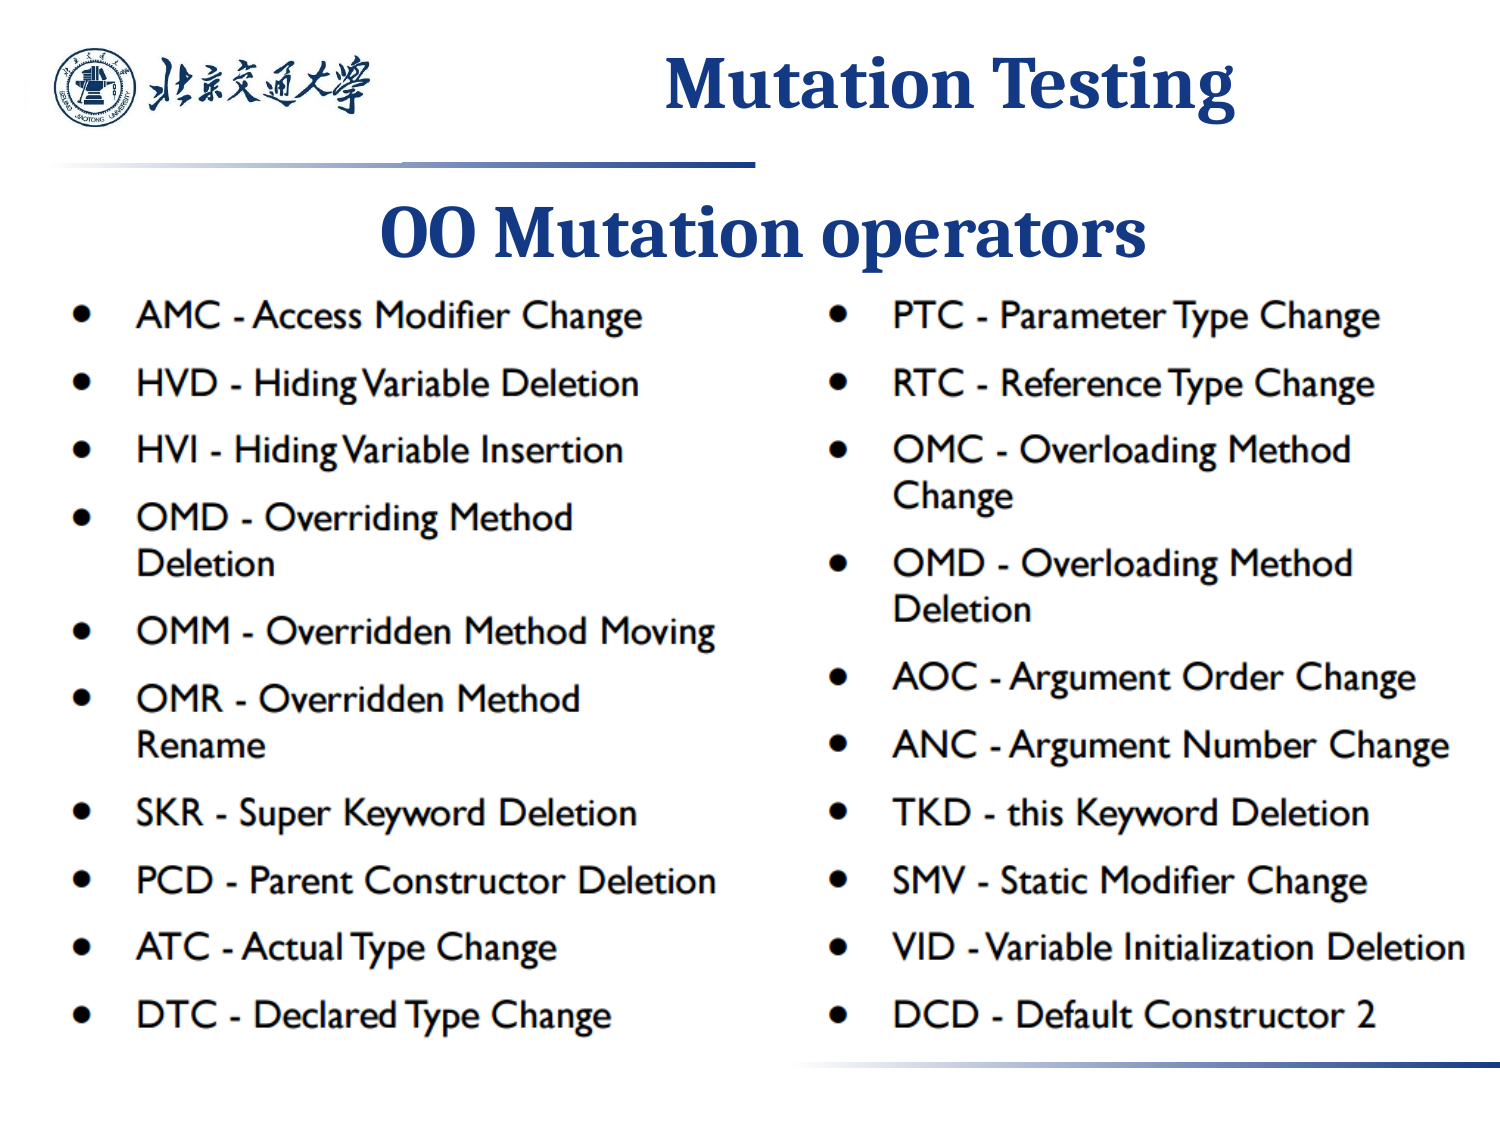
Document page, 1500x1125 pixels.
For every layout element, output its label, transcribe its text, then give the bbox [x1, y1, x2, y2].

title Mutation Testing [399, 24, 1500, 163]
text_box OO Mutation operators [365, 174, 1164, 280]
picture [0, 0, 1500, 1125]
